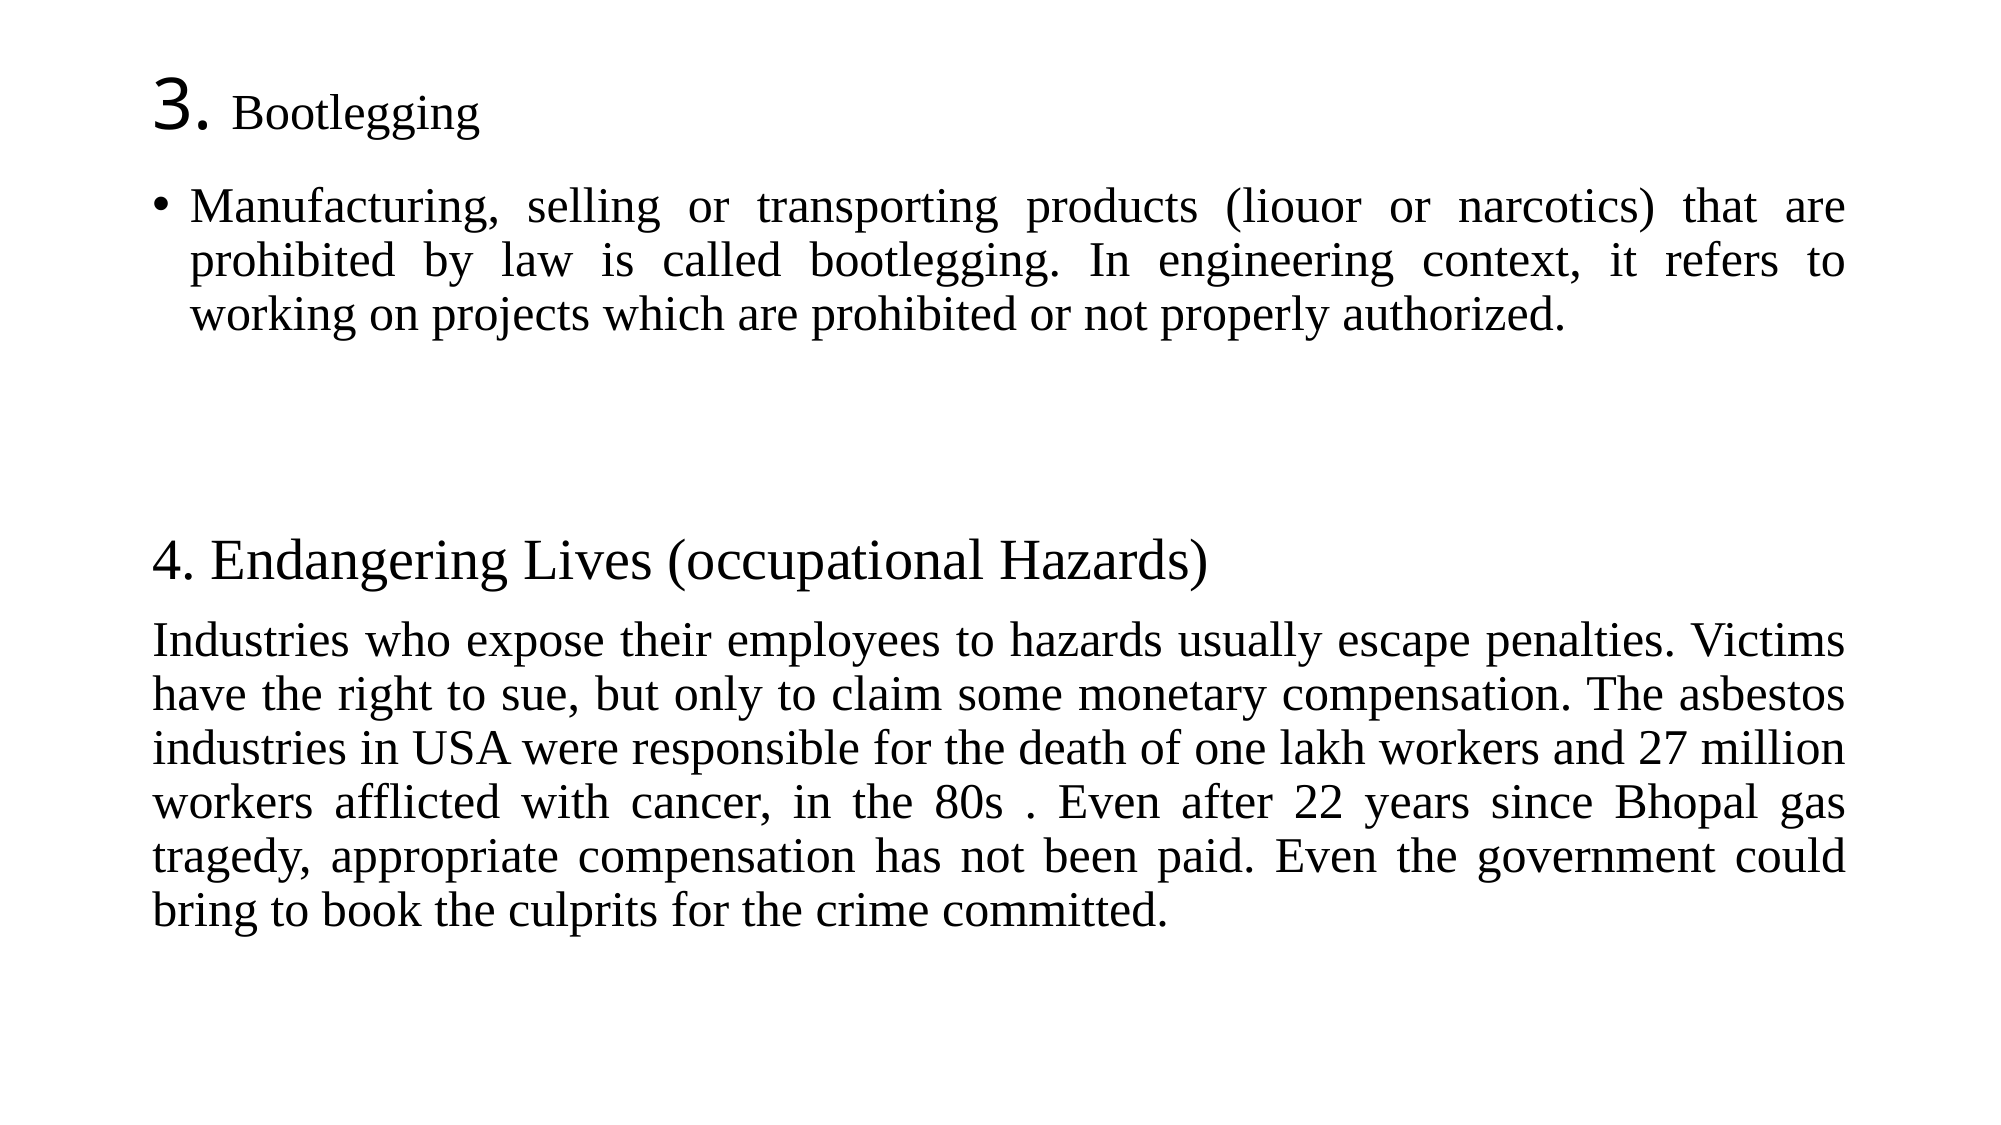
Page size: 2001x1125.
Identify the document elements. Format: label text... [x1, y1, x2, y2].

list Manufacturing, selling or transporting products (liouor or narcotics) that are prohibited by law is called bootlegging. In engineering context, it refers to working on projects which are prohibited or not properly authorized. 4. Endangering Lives (occupational Hazards) Industries who expose their employees to hazards usually escape penalties. Victims have the right to sue, but only to claim some monetary compensation. The asbestos industries in USA were responsible for the death of one lakh workers and 27 million workers afflicted with cancer, in the 80s . Even after 22 years since Bhopal gas tragedy, appropriate compensation has not been paid. Even the government could bring to book the culprits for the crime committed. [137, 172, 1863, 1014]
title 3. Bootlegging [137, 59, 1863, 153]
